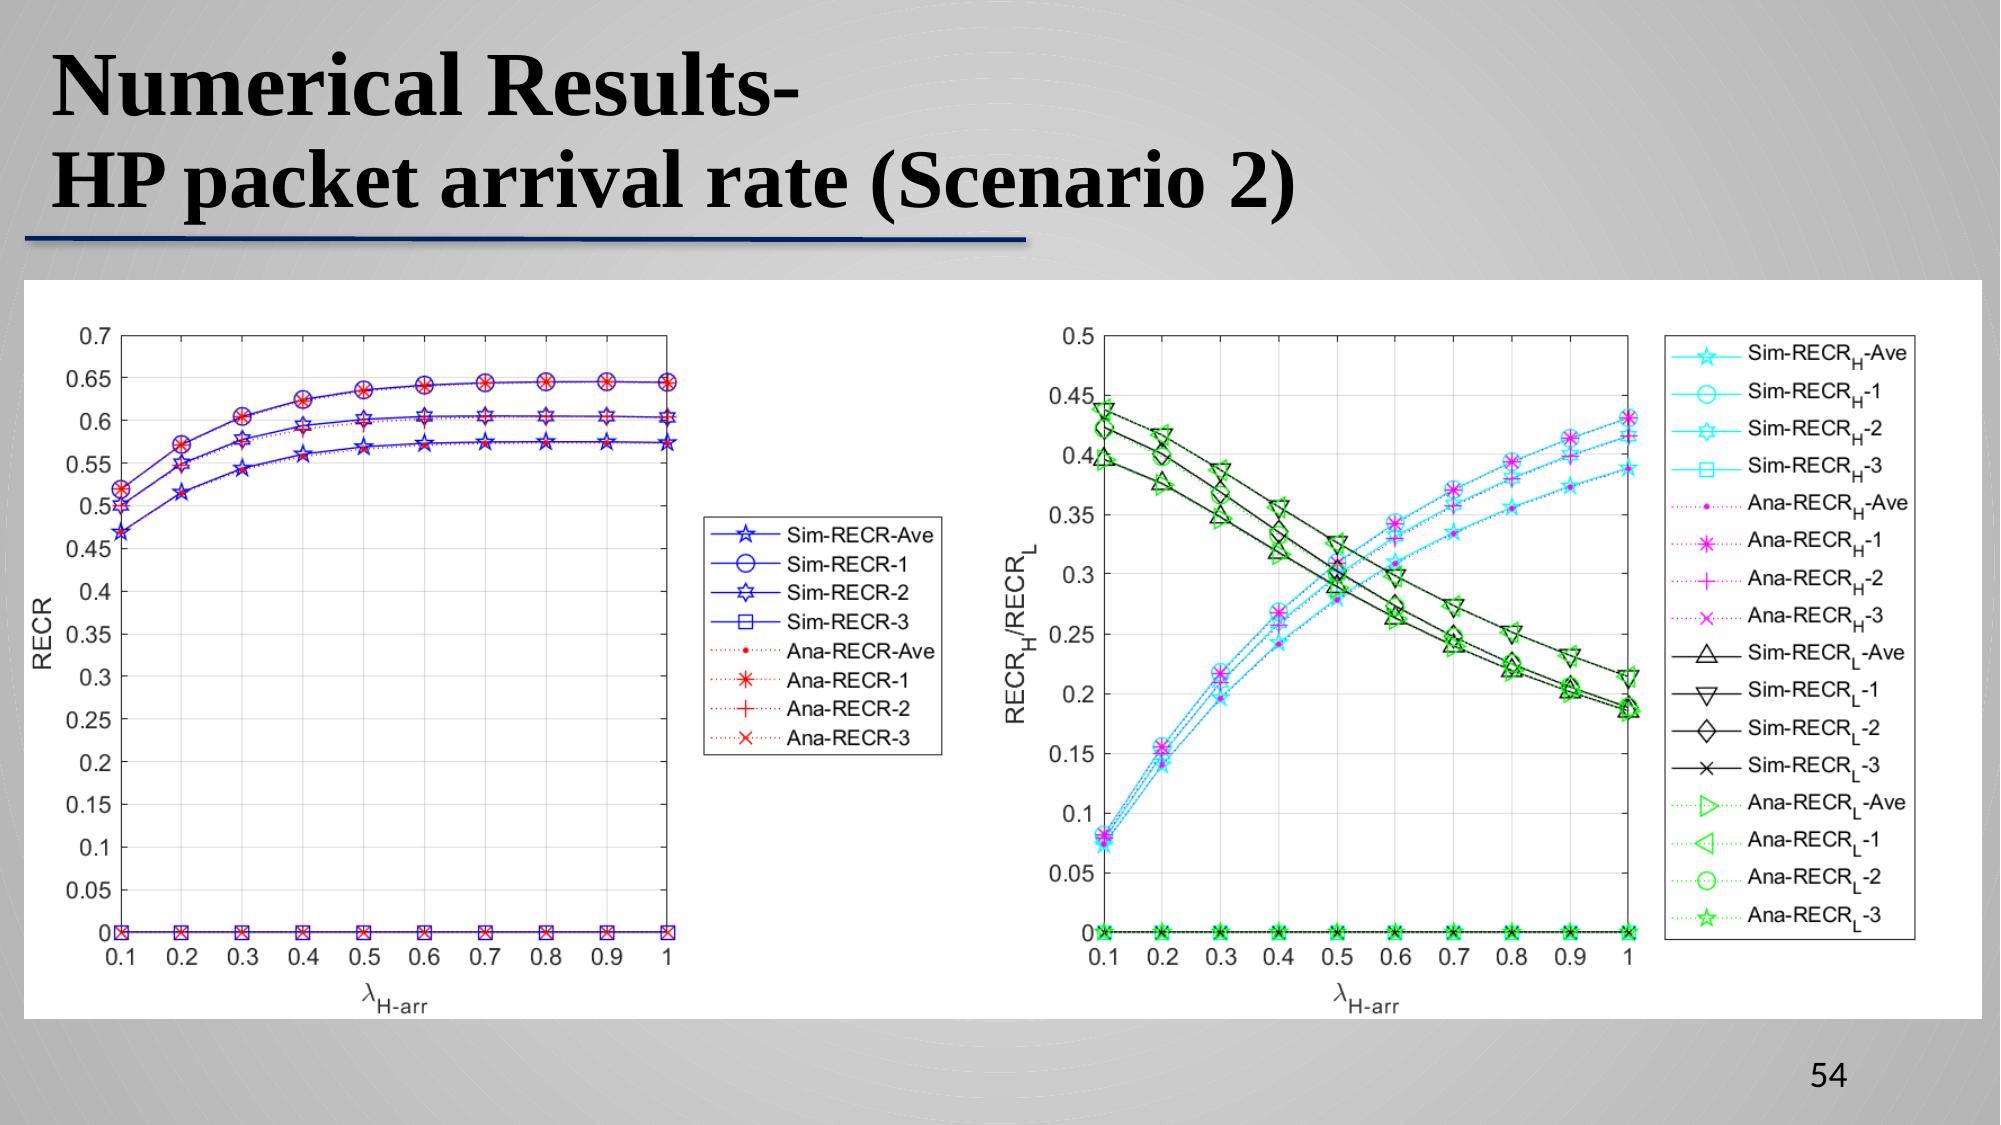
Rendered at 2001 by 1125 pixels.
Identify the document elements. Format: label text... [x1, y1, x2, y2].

slide_number 54 [1412, 1042, 1863, 1103]
picture [24, 280, 1982, 1019]
text_box Numerical Results- HP packet arrival rate (Scenario 2) [36, 22, 1594, 240]
